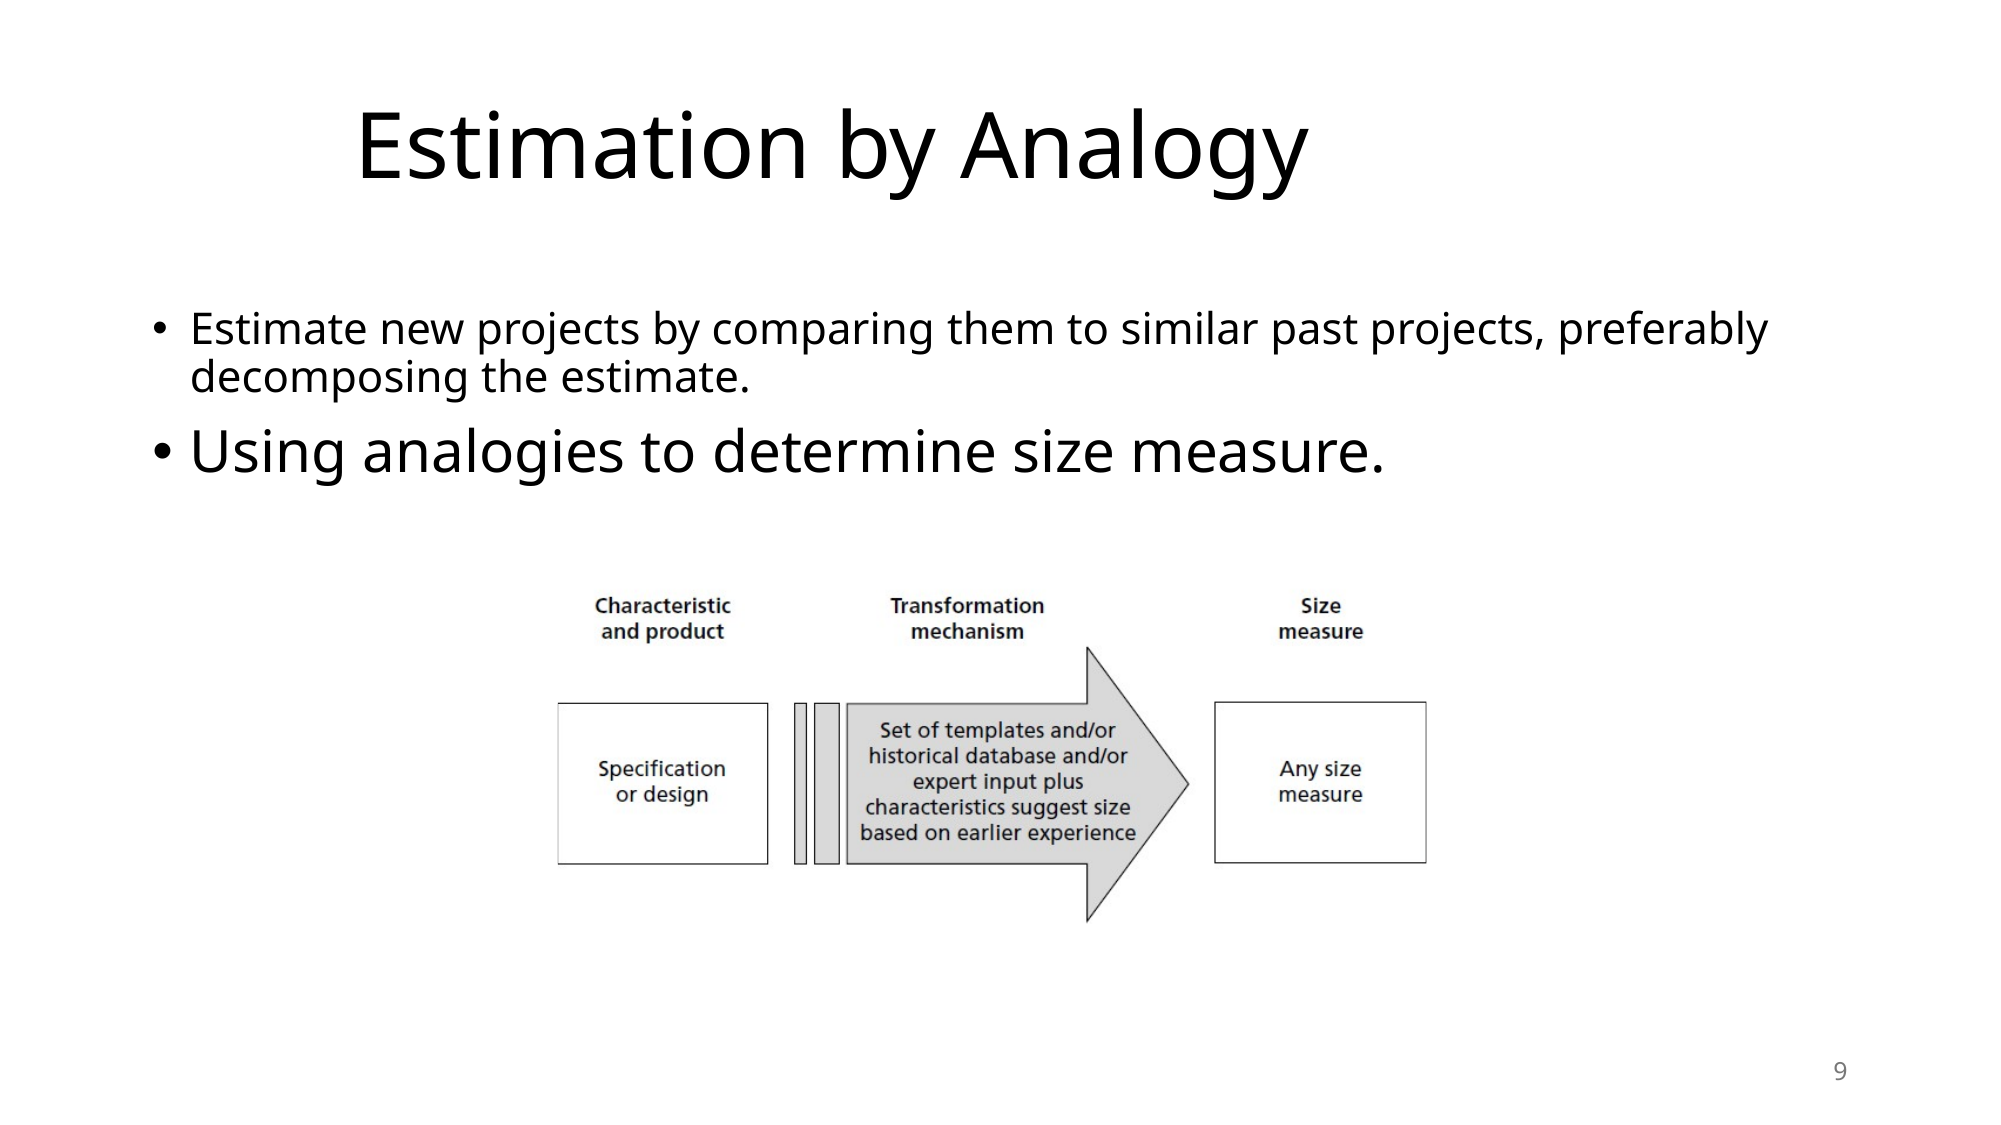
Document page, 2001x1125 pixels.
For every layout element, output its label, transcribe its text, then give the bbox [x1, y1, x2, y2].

slide_number 9 [1412, 1042, 1863, 1103]
text_box [557, 562, 1427, 924]
title Estimation by Analogy [353, 53, 1647, 244]
list Estimate new projects by comparing them to similar past projects, preferably decomposing the estimate. Using analogies to determine size measure. [137, 299, 1863, 1014]
